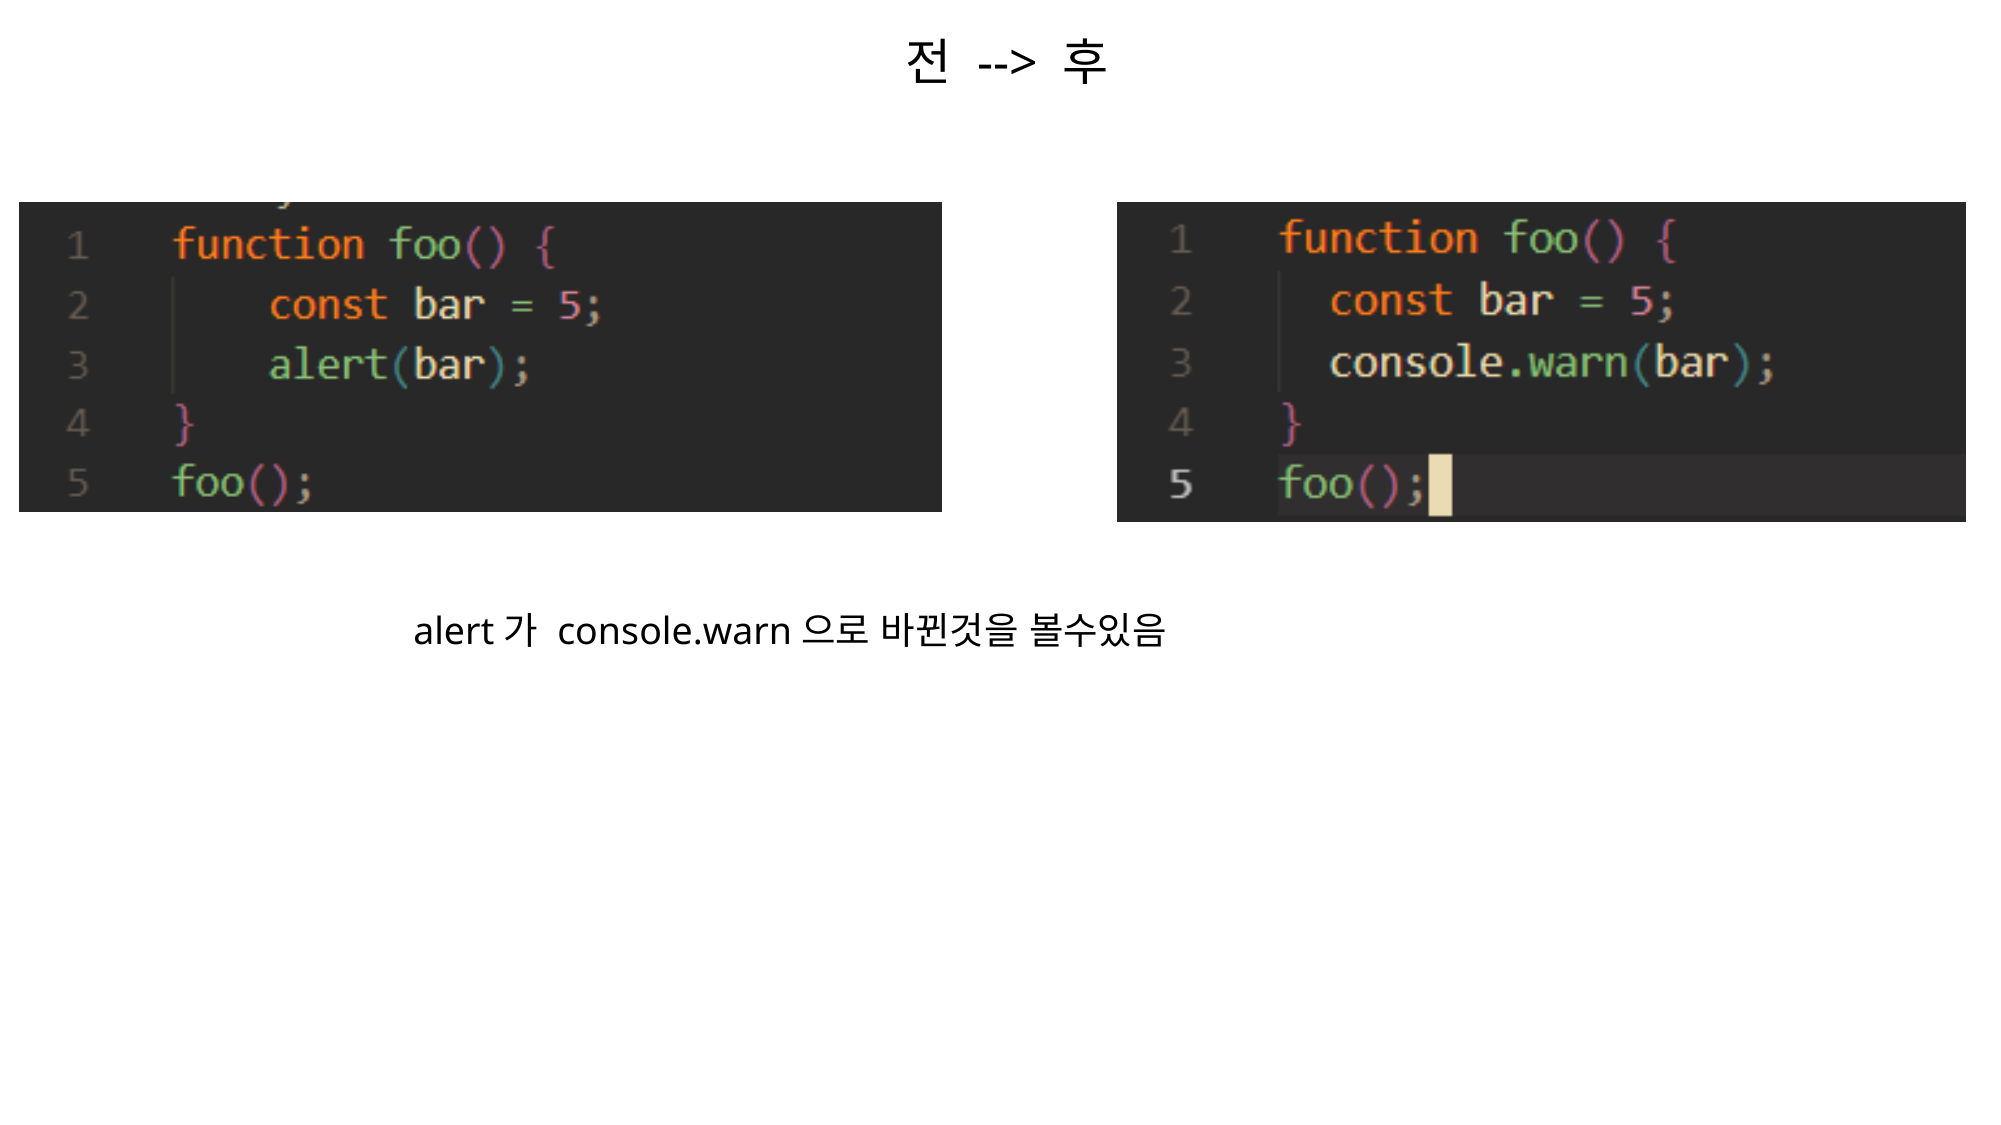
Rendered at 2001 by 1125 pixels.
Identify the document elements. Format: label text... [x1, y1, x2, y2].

subtitle 전 --> 후 [31, 29, 1983, 115]
picture [1117, 202, 1966, 522]
picture [19, 202, 942, 512]
text_box alert가 console.warn으로 바뀐것을 볼수있음 [398, 599, 1624, 660]
